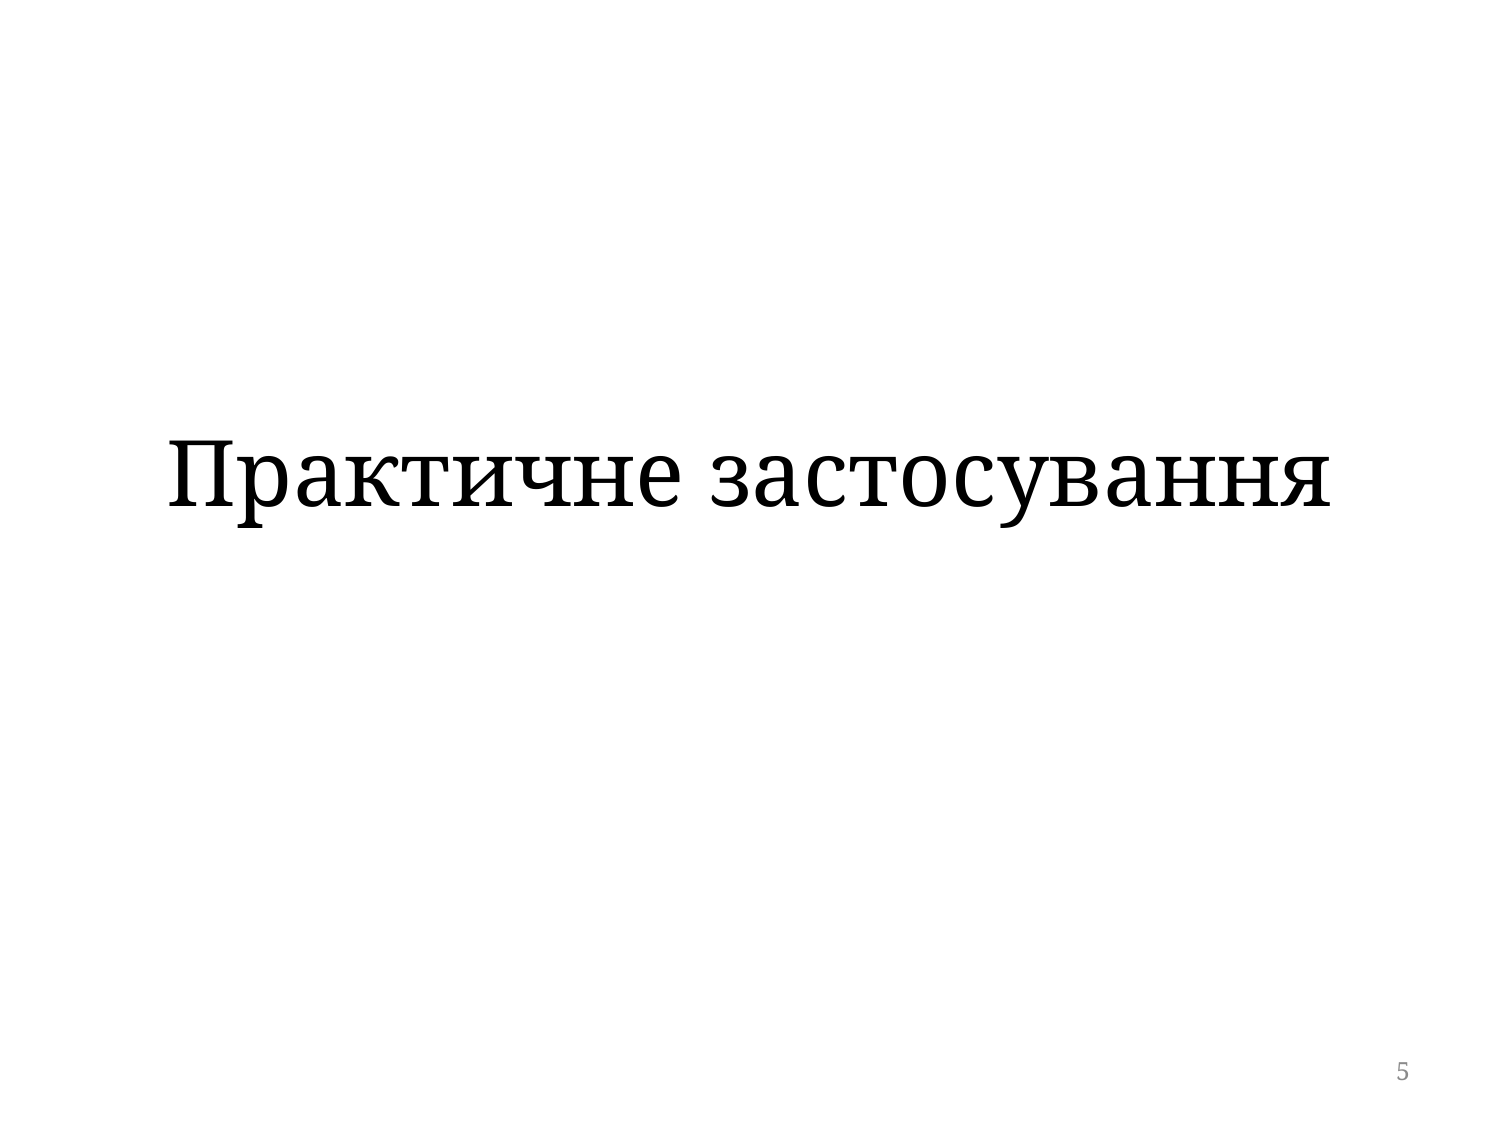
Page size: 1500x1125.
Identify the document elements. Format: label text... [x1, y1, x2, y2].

slide_number 5 [1074, 1042, 1425, 1103]
title Практичне застосування [112, 349, 1388, 591]
